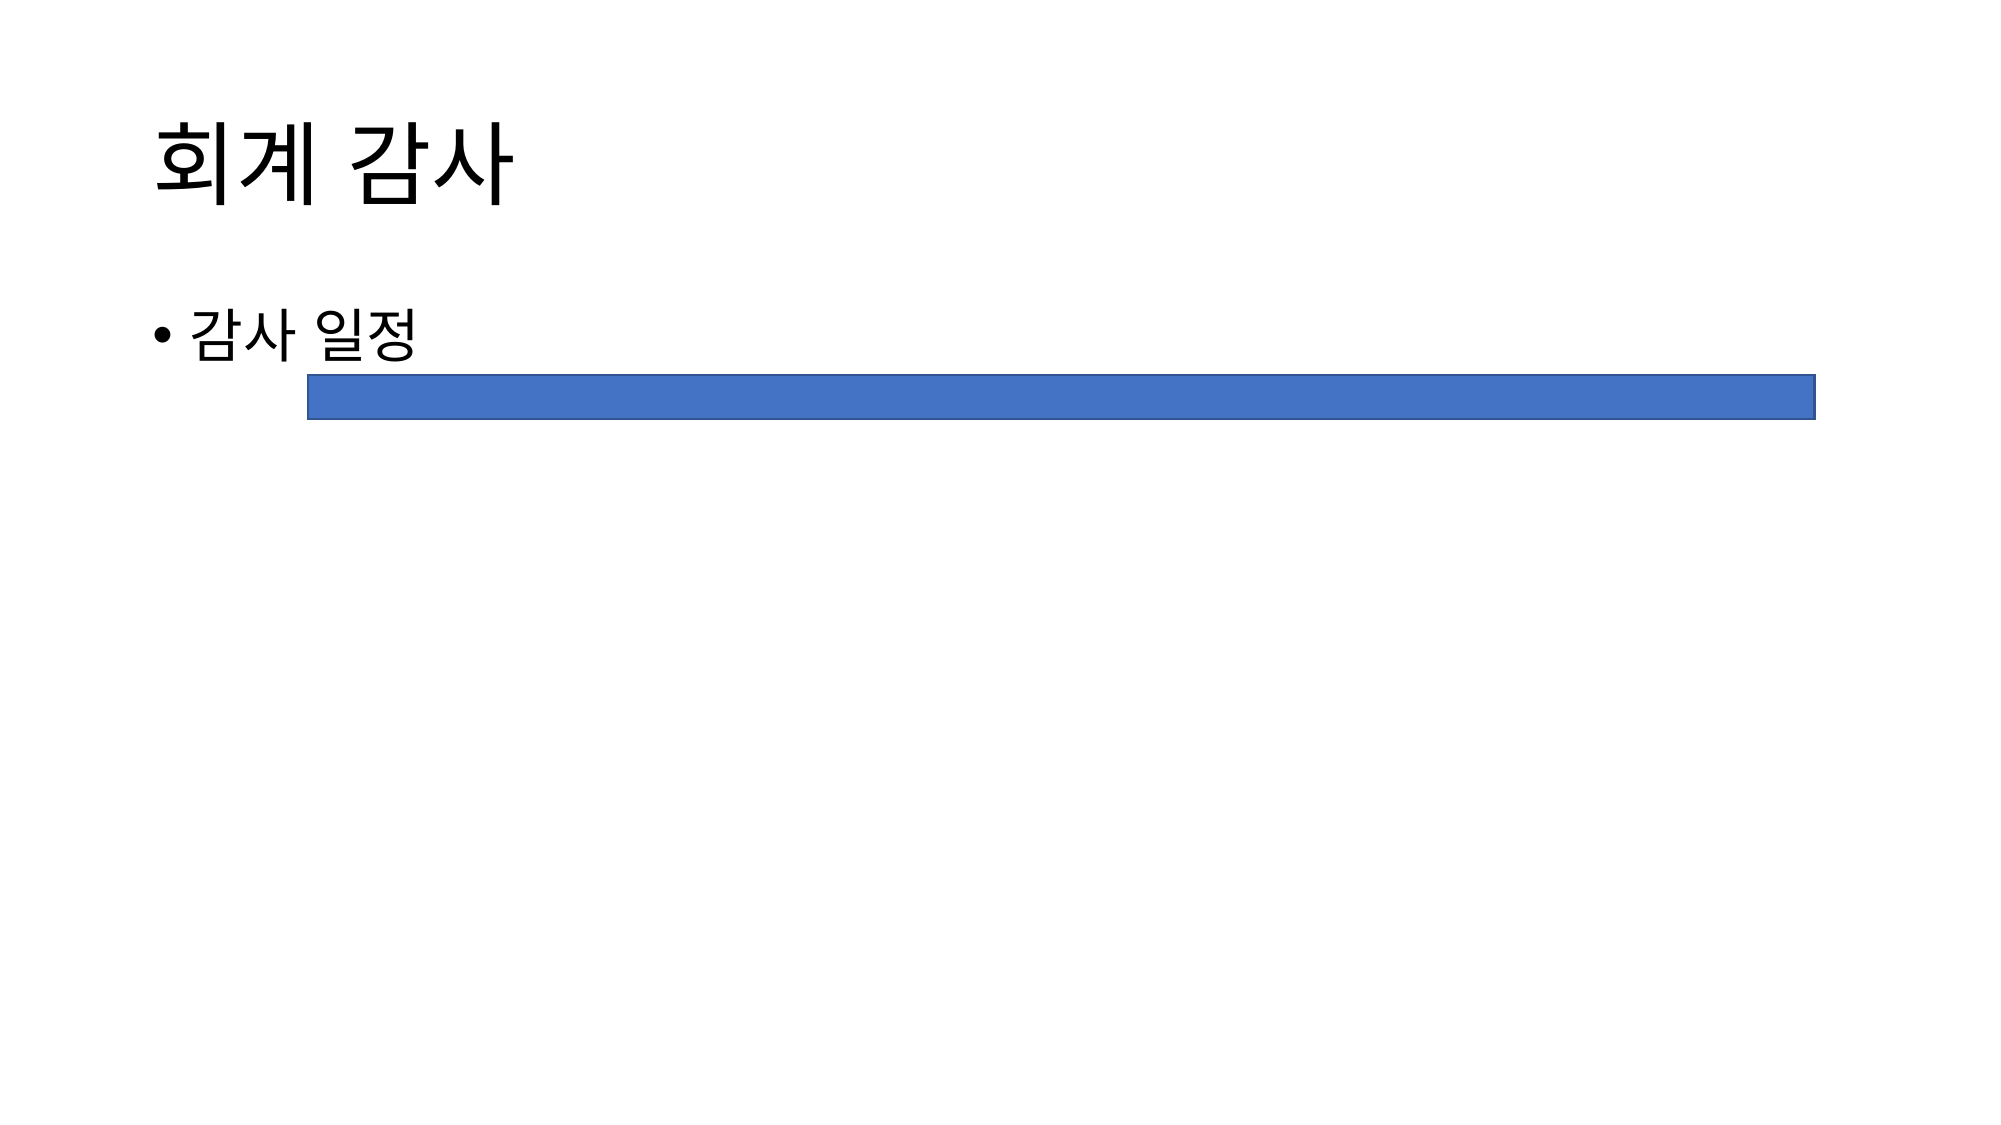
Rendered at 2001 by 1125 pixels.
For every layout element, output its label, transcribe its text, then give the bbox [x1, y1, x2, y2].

text_box [307, 374, 1816, 420]
list 감사 일정 [137, 299, 1863, 1014]
title 회계 감사 [137, 59, 1863, 278]
